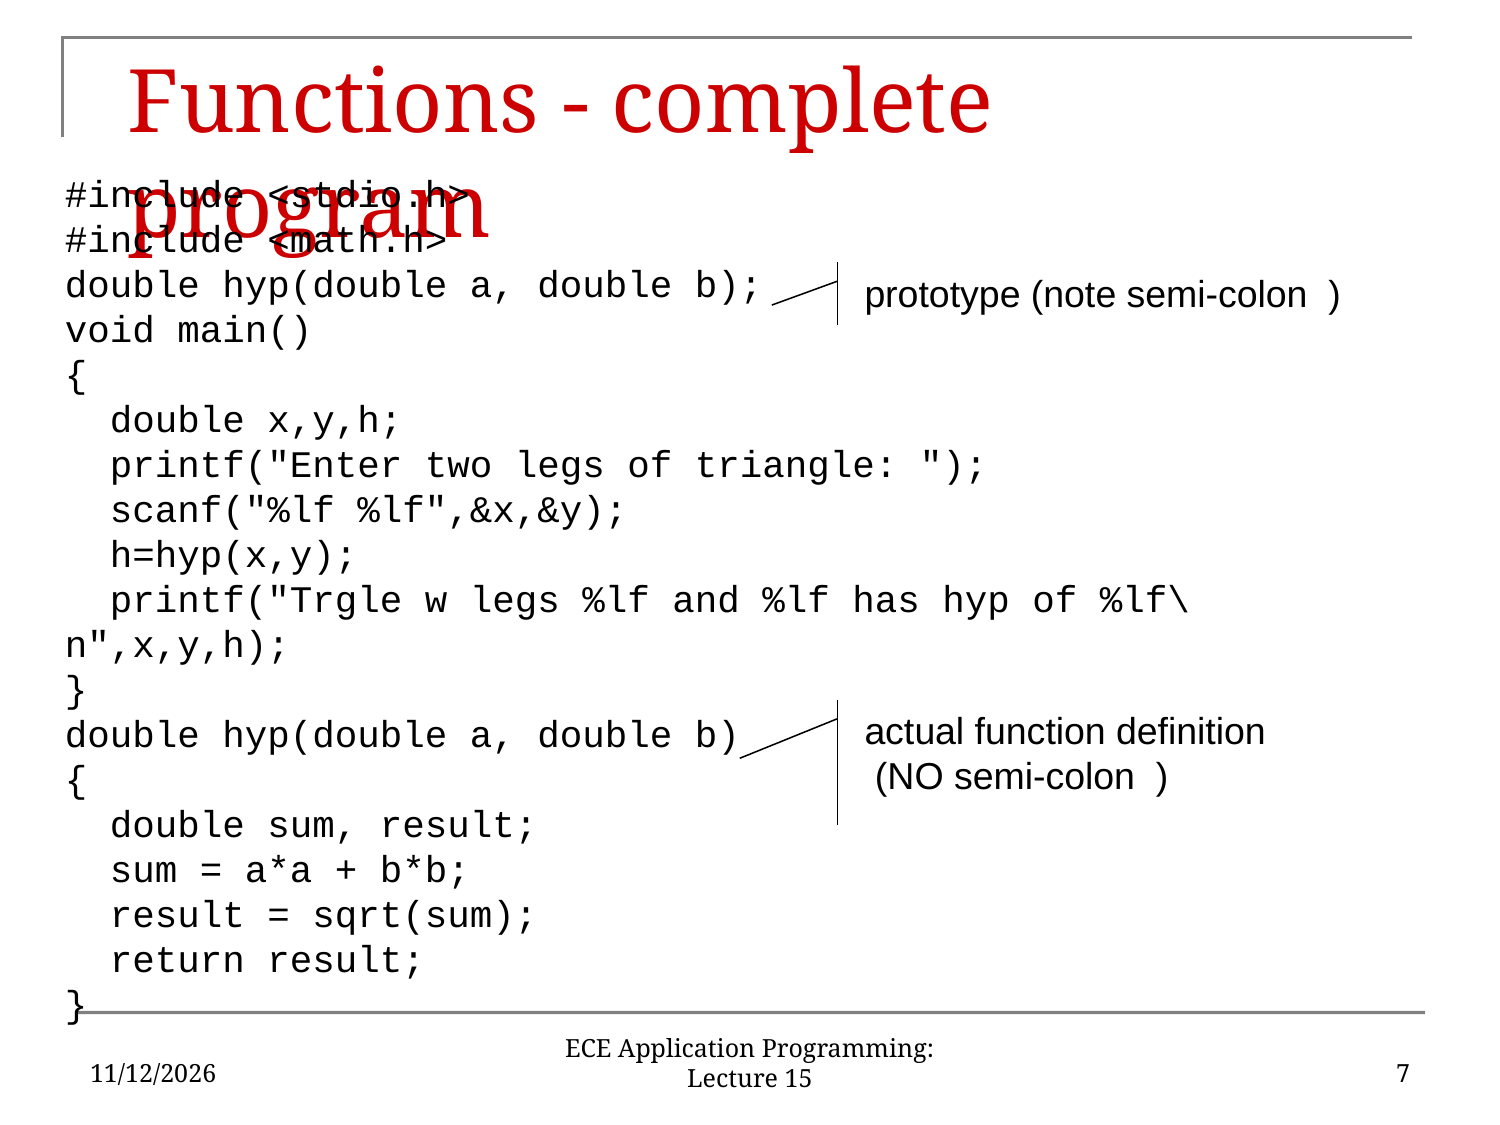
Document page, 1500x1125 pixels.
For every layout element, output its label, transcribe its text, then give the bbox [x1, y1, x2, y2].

slide_number 7 [1074, 1023, 1426, 1100]
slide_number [74, 1023, 426, 1100]
text_box #include <stdio.h> #include <math.h> double hyp(double a, double b); void main() { double x,y,h; printf("Enter two legs of triangle: "); scanf("%lf %lf",&x,&y); h=hyp(x,y); printf("Trgle w legs %lf and %lf has hyp of %lf\n",x,y,h); } double hyp(double a, double b) { double sum, result; sum = a*a + b*b; result = sqrt(sum); return result; } [50, 162, 1425, 1078]
text_box prototype (note semi-colon ) [850, 262, 1387, 325]
title Functions - complete program [112, 37, 1388, 150]
text_box actual function definition (NO semi-colon ) [850, 700, 1387, 825]
footer ECE Application Programming: Lecture 15 [512, 1024, 988, 1101]
